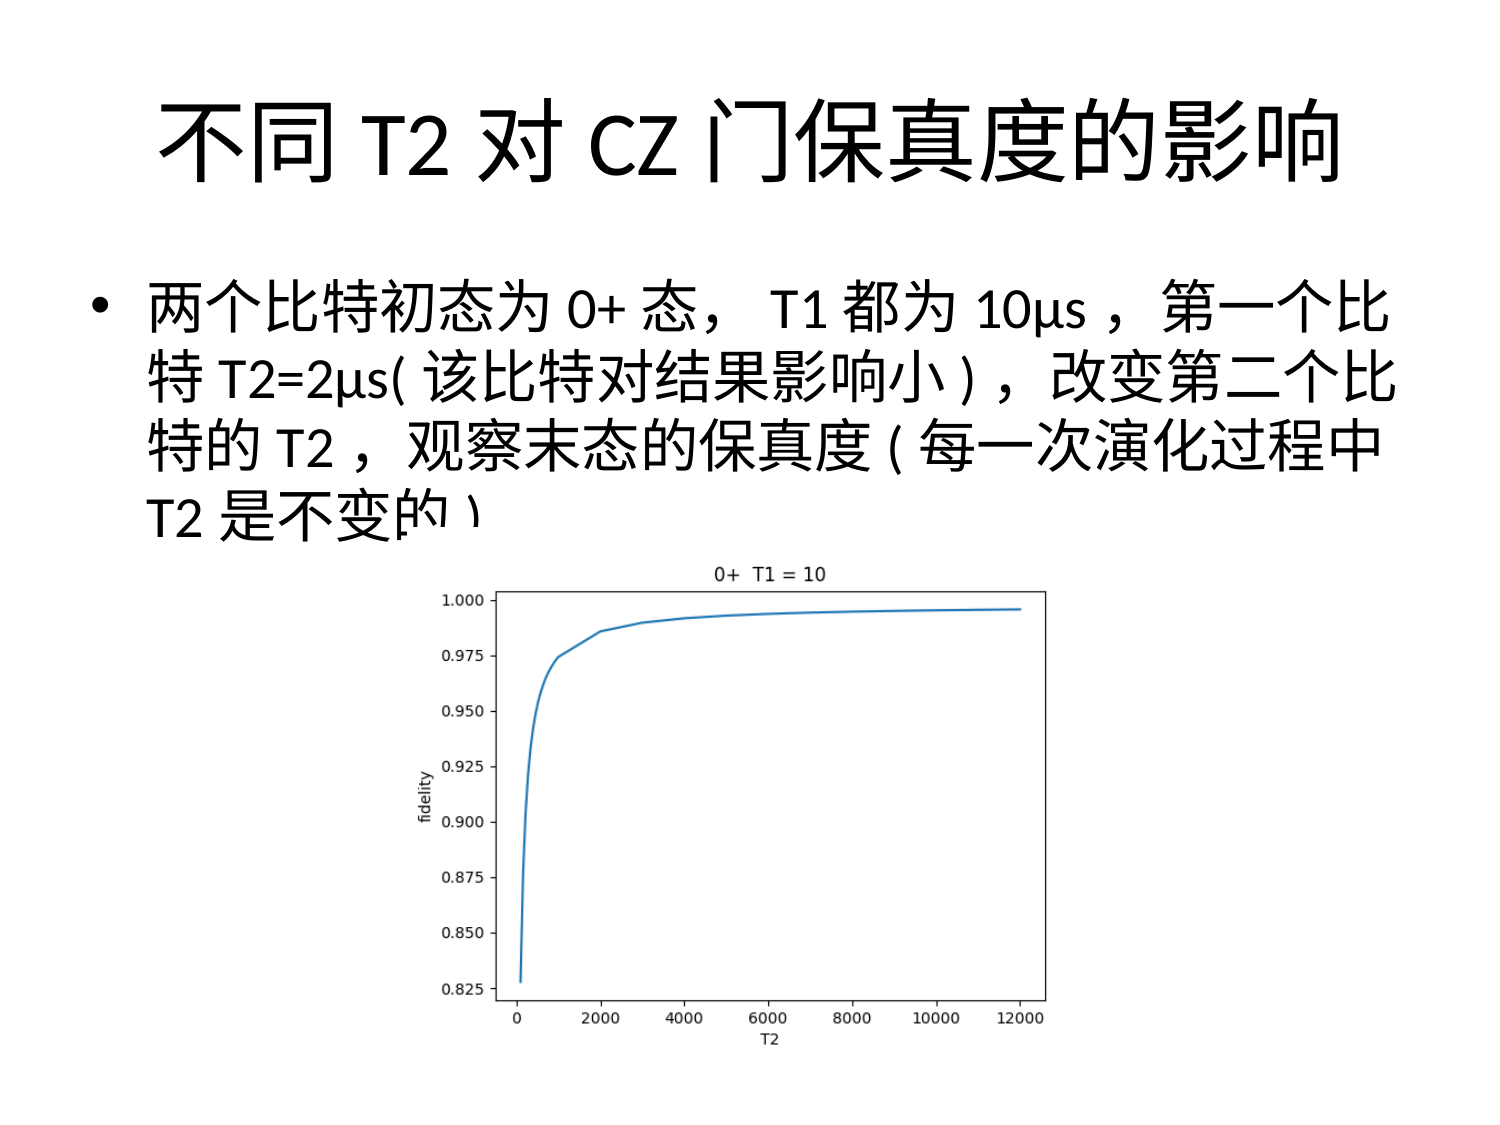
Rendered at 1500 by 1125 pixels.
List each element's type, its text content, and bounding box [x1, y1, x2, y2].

list 两个比特初态为0+态，T1都为10μs，第一个比特T2=2μs(该比特对结果影响小)，改变第二个比特的T2，观察末态的保真度(每一次演化过程中T2是不变的) [75, 262, 1425, 1005]
picture [407, 526, 1117, 1059]
title 不同T2对CZ门保真度的影响 [75, 45, 1425, 233]
